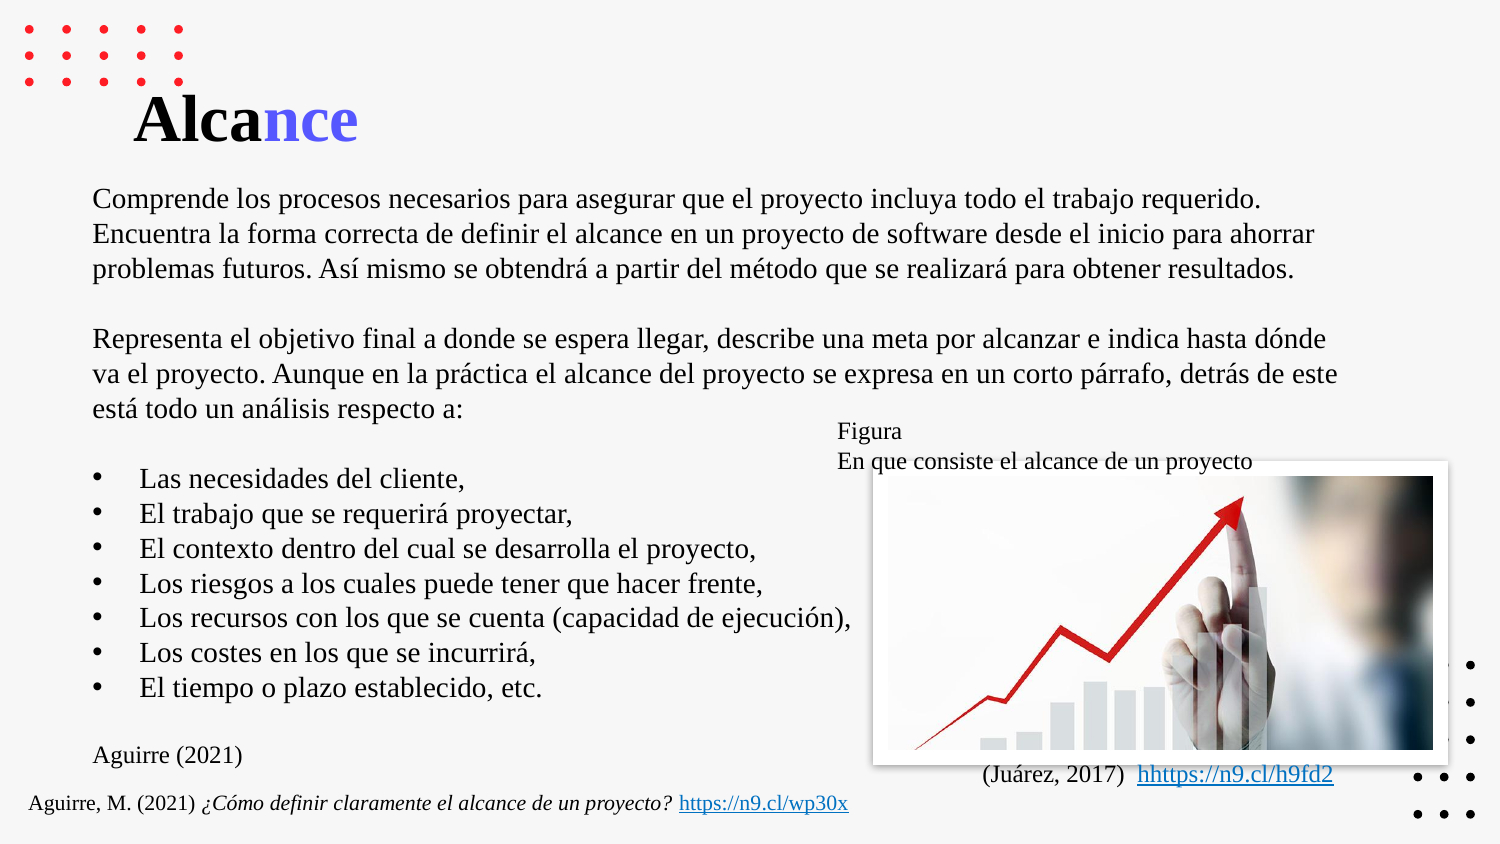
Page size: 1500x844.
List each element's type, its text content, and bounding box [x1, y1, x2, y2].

title Alcance [118, 60, 1382, 155]
subtitle Comprende los procesos necesarios para asegurar que el proyecto incluya todo el trabajo requerido. Encuentra la forma correcta de definir el alcance en un proyecto de software desde el inicio para ahorrar problemas futuros. Así mismo se obtendrá a partir del método que se realizará para obtener resultados. Representa el objetivo final a donde se espera llegar, describe una meta por alcanzar e indica hasta dónde va el proyecto. Aunque en la práctica el alcance del proyecto se expresa en un corto párrafo, detrás de este está todo un análisis respecto a: Las necesidades del cliente, El trabajo que se requerirá proyectar, El contexto dentro del cual se desarrolla el proyecto, Los riesgos a los cuales puede tener que hacer frente, Los recursos con los que se cuenta (capacidad de ejecución), Los costes en los que se incurrirá, El tiempo o plazo establecido, etc. Aguirre (2021) [77, 164, 1367, 323]
picture [887, 475, 1434, 751]
text_box Aguirre, M. (2021) ¿Cómo definir claramente el alcance de un proyecto? https://n9.cl/wp30x [13, 781, 876, 844]
text_box (Juárez, 2017) hhttps://n9.cl/h9fd2 [967, 759, 1401, 795]
text_box Figura En que consiste el alcance de un proyecto [822, 406, 1346, 482]
